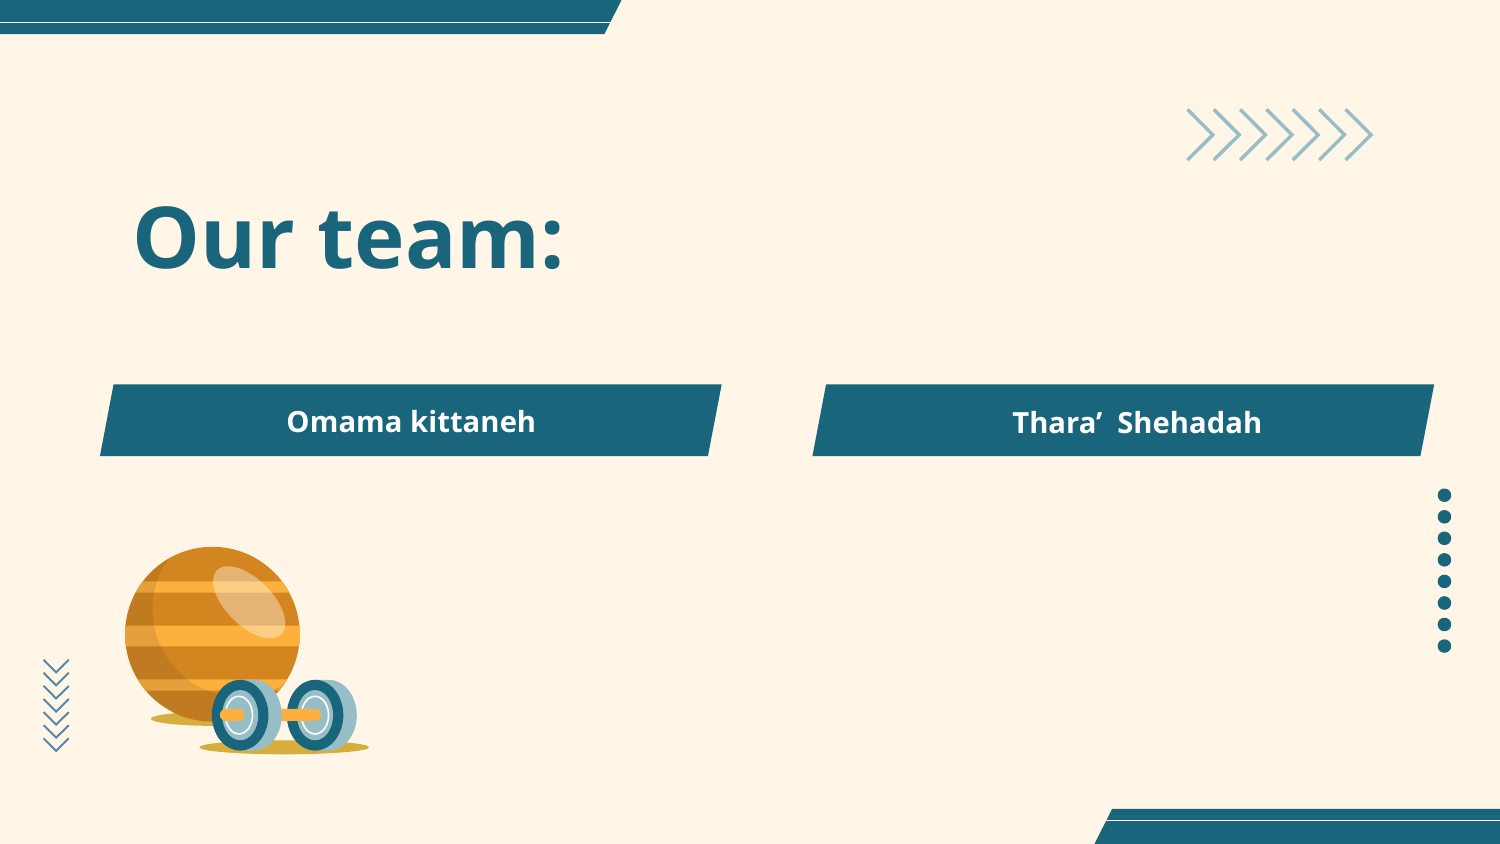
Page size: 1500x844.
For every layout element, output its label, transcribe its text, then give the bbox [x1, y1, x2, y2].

title Our team: [62, 171, 636, 298]
text_box [1413, 384, 1435, 457]
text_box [124, 546, 370, 755]
text_box [698, 384, 722, 457]
text_box [812, 384, 862, 457]
subtitle Omama kittaneh [125, 371, 698, 471]
subtitle Thara’ Shehadah [862, 371, 1413, 472]
text_box [99, 384, 125, 457]
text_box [1187, 109, 1372, 161]
